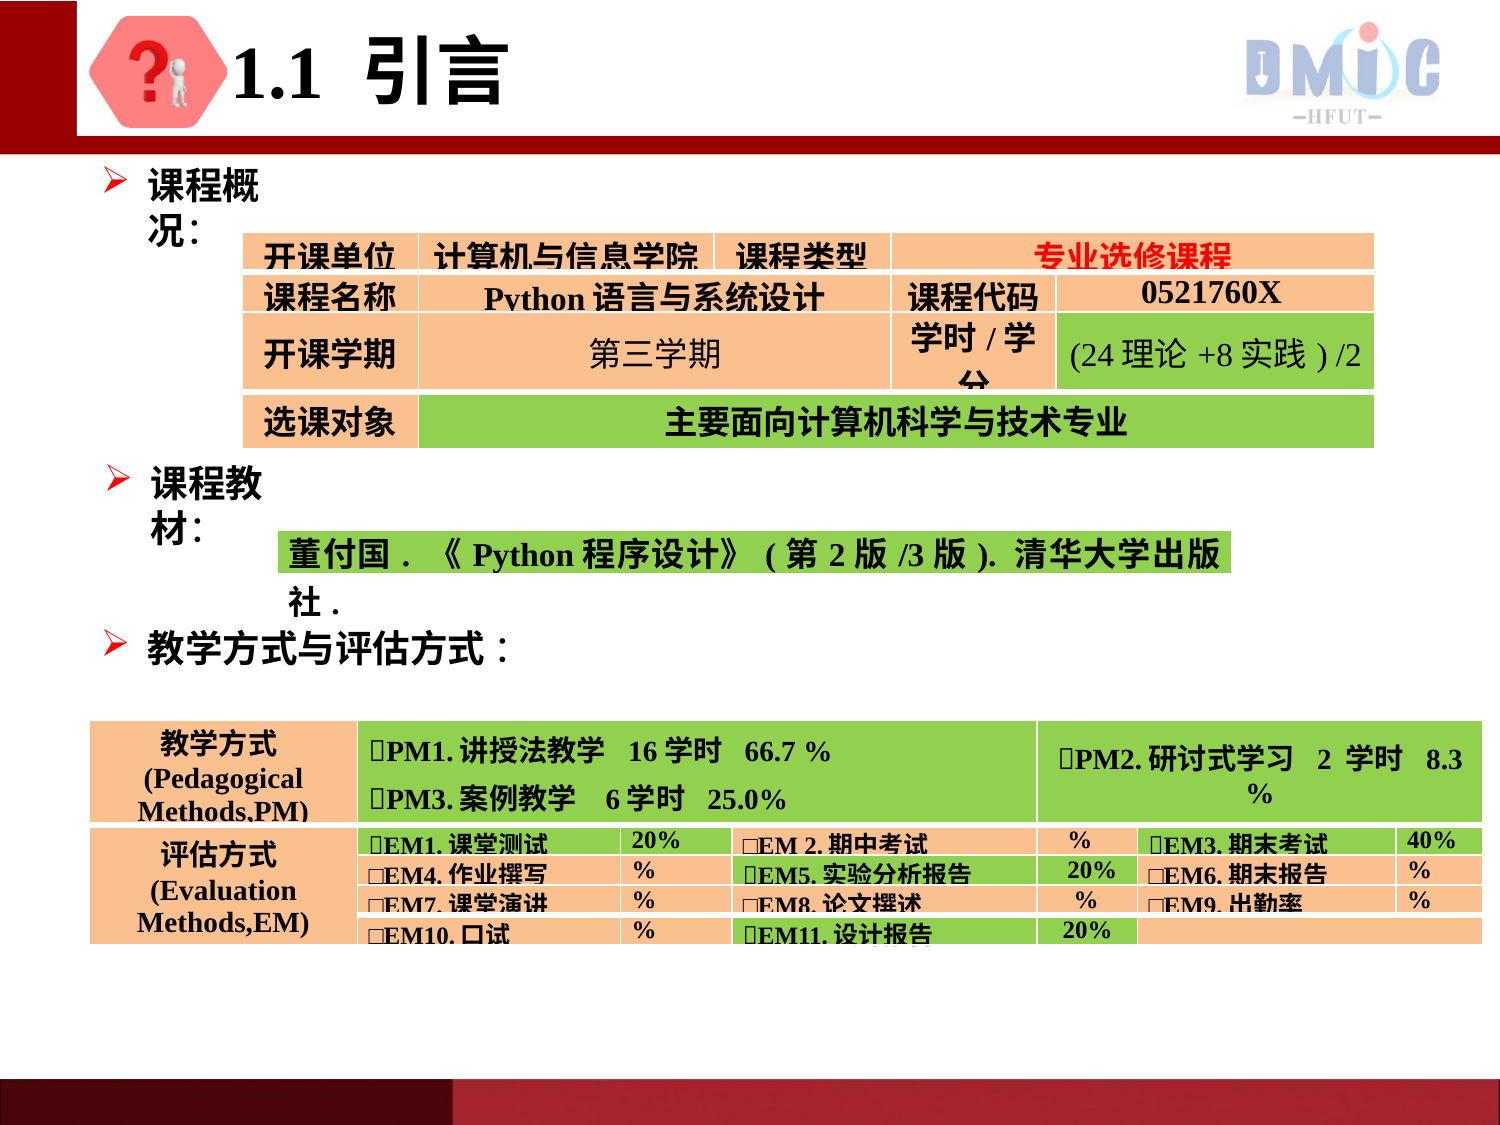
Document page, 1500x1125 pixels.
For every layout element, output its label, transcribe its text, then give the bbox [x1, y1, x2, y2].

table_header 教学方式(Pedagogical Methods,PM) [90, 721, 357, 822]
table_cell □EM10.口试 [358, 918, 620, 944]
table_cell 课程名称 [243, 275, 418, 311]
table_cell % [621, 856, 731, 884]
table_cell 20% [621, 828, 731, 854]
table_cell 学时/学分 [892, 313, 1055, 389]
table_cell 第三学期 [419, 313, 890, 389]
table_header 董付国. 《Python程序设计》(第2版/3版). 清华大学出版社. [278, 531, 1231, 573]
table_cell □EM9.出勤率 [1138, 886, 1395, 912]
table_cell % [1038, 886, 1137, 912]
table_cell % [621, 886, 731, 912]
table_cell % [621, 918, 731, 944]
table_cell Python语言与系统设计 [419, 275, 890, 311]
text_box 课程概况： [86, 154, 346, 260]
table_cell 把整数x转换为二进制串表示形式 [1210, 21, 1472, 132]
table_cell 评估方式(Evaluation Methods,EM) [90, 828, 357, 944]
table_header 专业选修课程 [892, 233, 1374, 269]
table_cell 0521760X [1057, 275, 1374, 311]
table_cell □EM8.论文撰述 [733, 886, 1036, 912]
table_cell [1138, 918, 1482, 944]
text_box 教学方式与评估方式 ： [86, 617, 561, 678]
table_header PM1.讲授法教学 16学时 66.7 % PM3.案例教学 6学时 25.0% [358, 721, 1036, 822]
table_cell EM3.期末考试 [1138, 828, 1395, 854]
table_cell % [1397, 886, 1482, 912]
table_cell □EM 2.期中考试 [733, 828, 1036, 854]
table_header 课程类型 [715, 233, 890, 269]
table_cell EM1.课堂测试 [358, 828, 620, 854]
table_cell □EM4.作业撰写 [358, 856, 620, 884]
table_cell EM11.设计报告 [733, 918, 1036, 944]
table_cell 20% [1038, 918, 1137, 944]
table_cell 20% [1038, 856, 1137, 884]
table_cell % [1397, 856, 1482, 884]
table_cell 选课对象 [243, 395, 418, 448]
table_cell 主要面向计算机科学与技术专业 [419, 395, 1374, 448]
table_cell 40% [1397, 828, 1482, 854]
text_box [32, 15, 727, 129]
picture [0, 1079, 1500, 1125]
table_cell 课程代码 [892, 275, 1055, 311]
table_header 计算机与信息学院 [419, 233, 713, 269]
table_cell % [1038, 828, 1137, 854]
text_box 课程教材： [89, 452, 349, 558]
table_cell (24理论+8实践) /2 [1057, 313, 1374, 389]
table_cell □EM6.期末报告 [1138, 856, 1395, 884]
table_header 开课单位 [243, 233, 418, 269]
table_cell EM5.实验分析报告 [733, 856, 1036, 884]
table_cell 开课学期 [243, 313, 418, 389]
table_cell □EM7.课堂演讲 [358, 886, 620, 912]
table_header PM2.研讨式学习 2 学时 8.3 % [1038, 721, 1482, 822]
